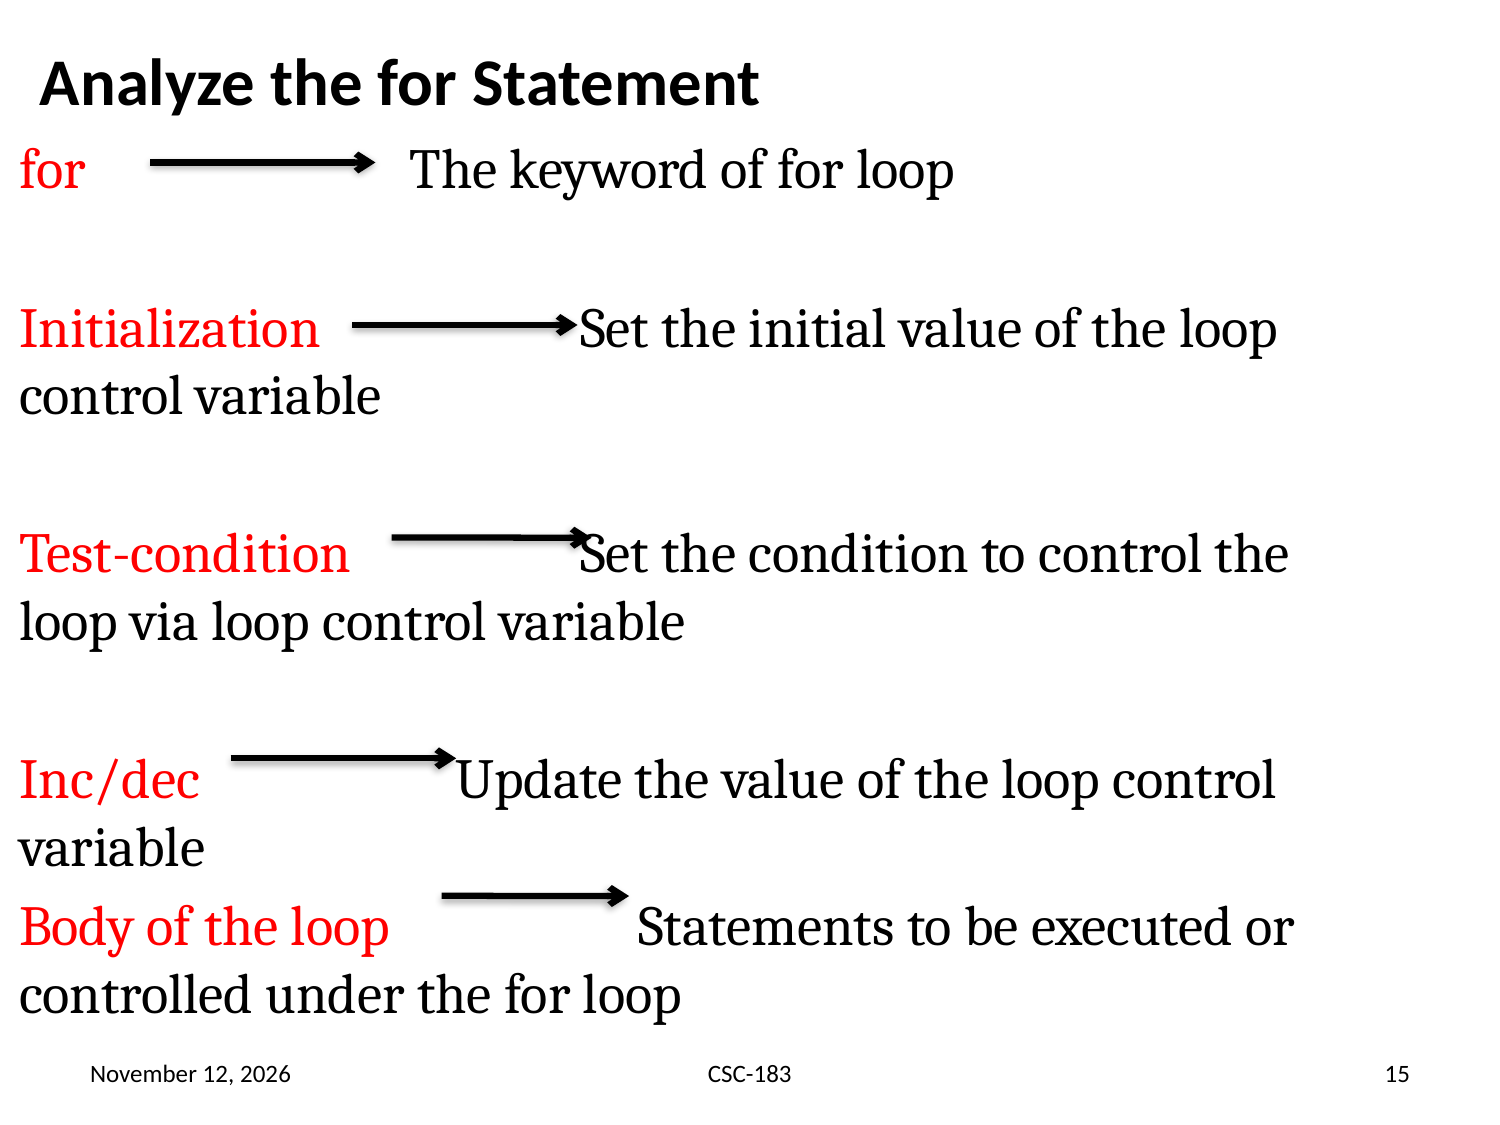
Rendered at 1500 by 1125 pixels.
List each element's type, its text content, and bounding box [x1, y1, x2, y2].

title Analyze the for Statement [24, 32, 1475, 124]
footer CSC-183 [512, 1042, 988, 1103]
slide_number 15 [1074, 1042, 1425, 1103]
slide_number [75, 1042, 425, 1103]
text_box for The keyword of for loop Initialization Set the initial value of the loop control variable Test-condition Set the condition to control the loop via loop control variable Inc/dec Update the value of the loop control variable Body of the loop Statements to be executed or controlled under the for loop [4, 124, 1492, 1038]
